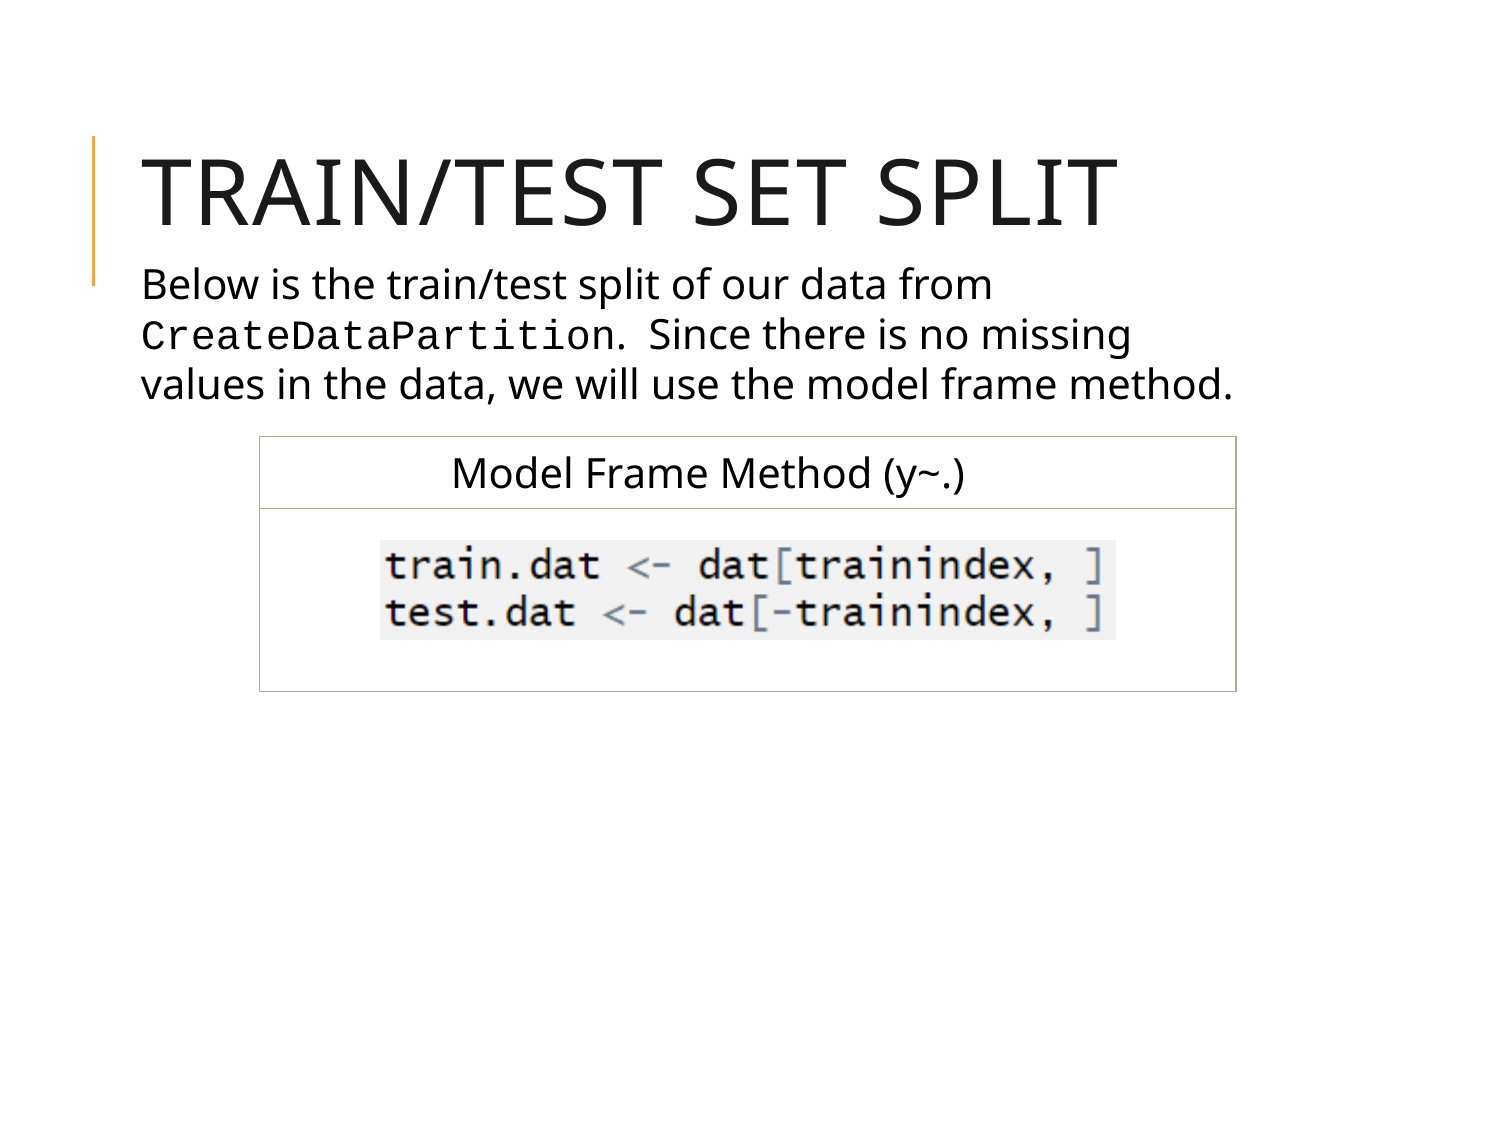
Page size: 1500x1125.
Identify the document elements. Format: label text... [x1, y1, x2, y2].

table_header Model Frame Method (y~.) ~ x) [260, 466, 1235, 508]
text_box Below is the train/test split of our data from CreateDataPartition. Since there is no missing values in the data, we will use the model frame method. [126, 250, 1254, 466]
picture [380, 540, 1117, 641]
title Train/Test Set SPLIT [126, 96, 1322, 303]
table_cell [260, 509, 1235, 691]
